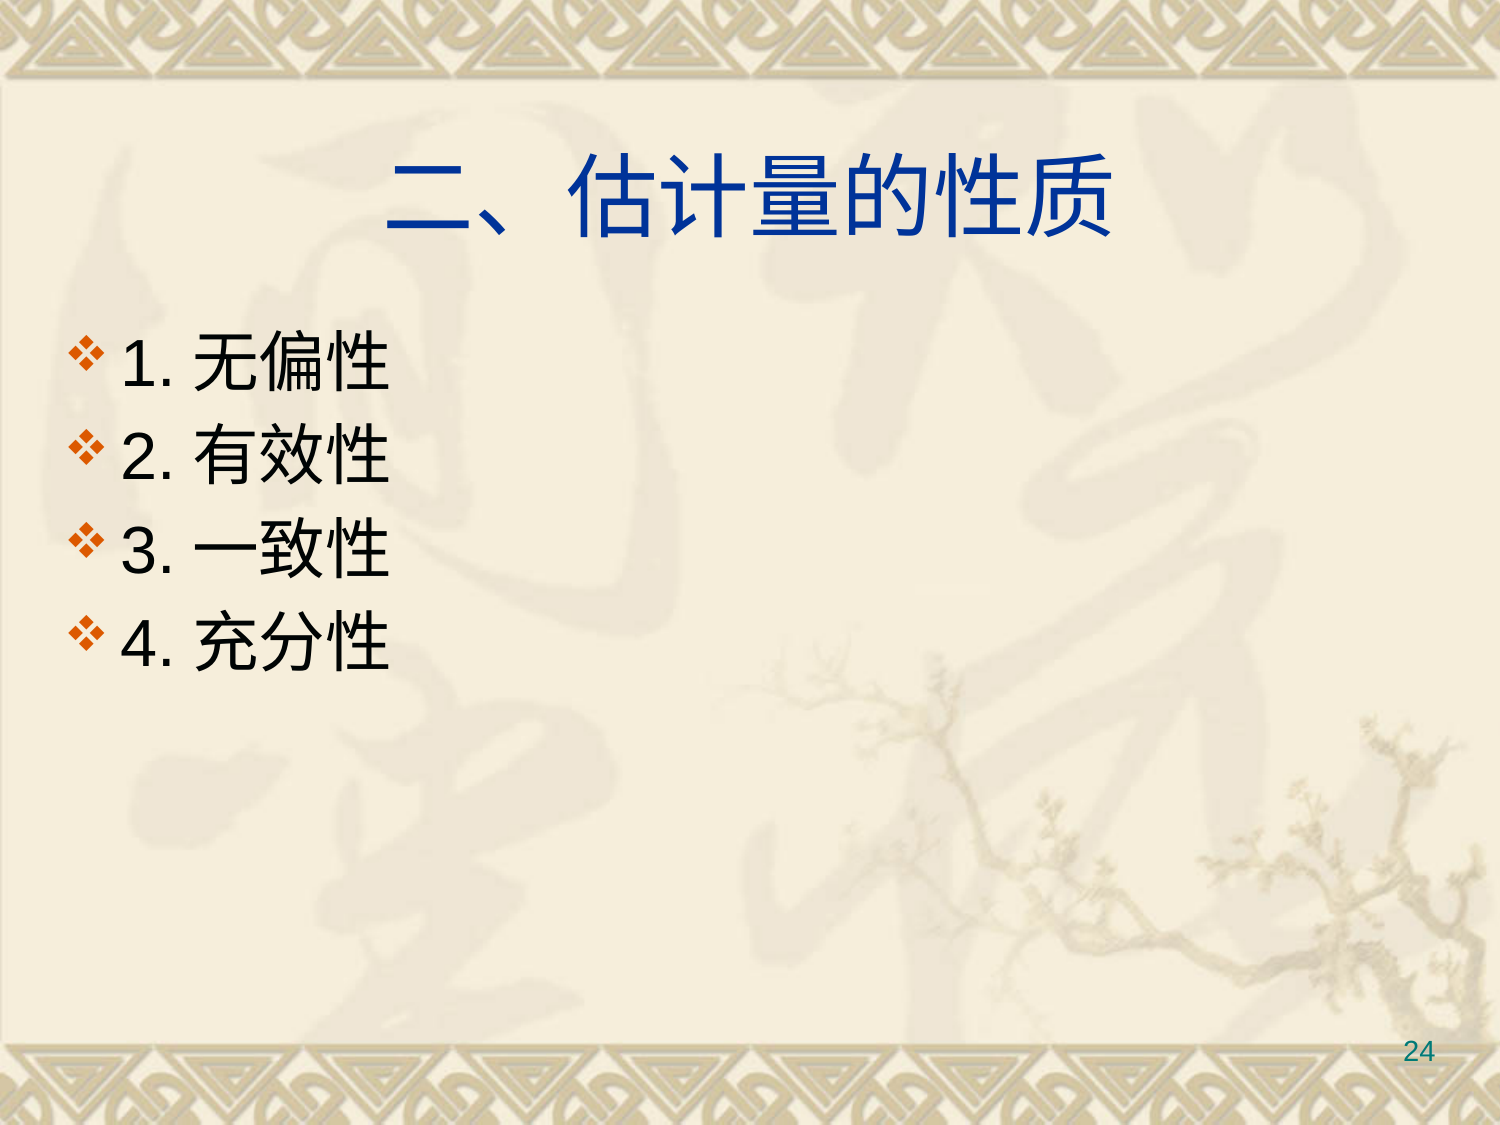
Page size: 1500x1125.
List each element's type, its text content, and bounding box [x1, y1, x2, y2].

slide_number 24 [1074, 1024, 1451, 1103]
title 二、估计量的性质 [49, 99, 1451, 288]
picture [0, 0, 1500, 1125]
list 1.无偏性 2.有效性 3.一致性 4.充分性 [49, 312, 1451, 1001]
